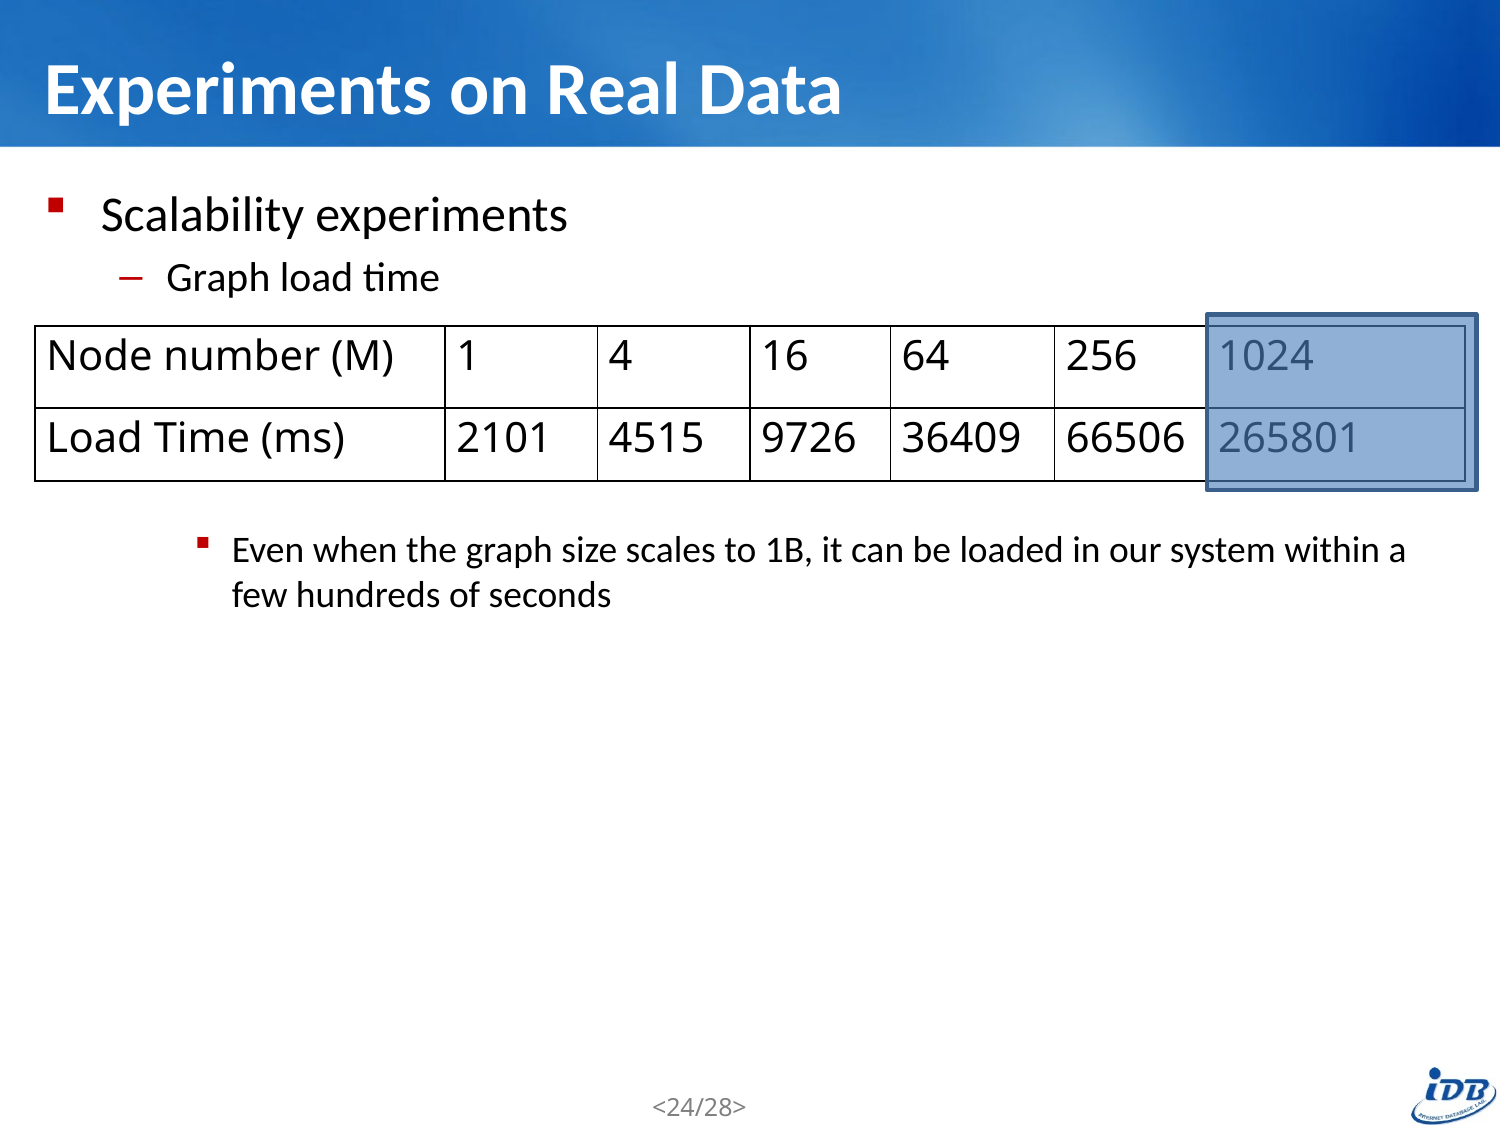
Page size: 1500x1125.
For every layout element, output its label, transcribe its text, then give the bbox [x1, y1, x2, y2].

list Scalability experiments Graph load time Even when the graph size scales to 1B, it can be loaded in our system within a few hundreds of seconds [29, 174, 1471, 1071]
picture [0, 0, 1500, 1125]
text_box [1205, 312, 1479, 492]
table_header 64 [891, 327, 1054, 407]
table_header 16 [751, 327, 890, 407]
table_cell 9726 [751, 409, 890, 480]
table_cell 2101 [446, 409, 597, 480]
table_cell 36409 [891, 409, 1054, 480]
table_header Node number (M) [36, 327, 444, 407]
table_cell 4515 [598, 409, 749, 480]
table_header 256 [1055, 327, 1205, 407]
title Experiments on Real Data [29, 19, 1471, 149]
table_header 4 [598, 327, 749, 407]
table_cell Load Time (ms) [36, 409, 444, 480]
table_cell 66506 [1055, 409, 1205, 480]
table_header 1 [446, 327, 597, 407]
